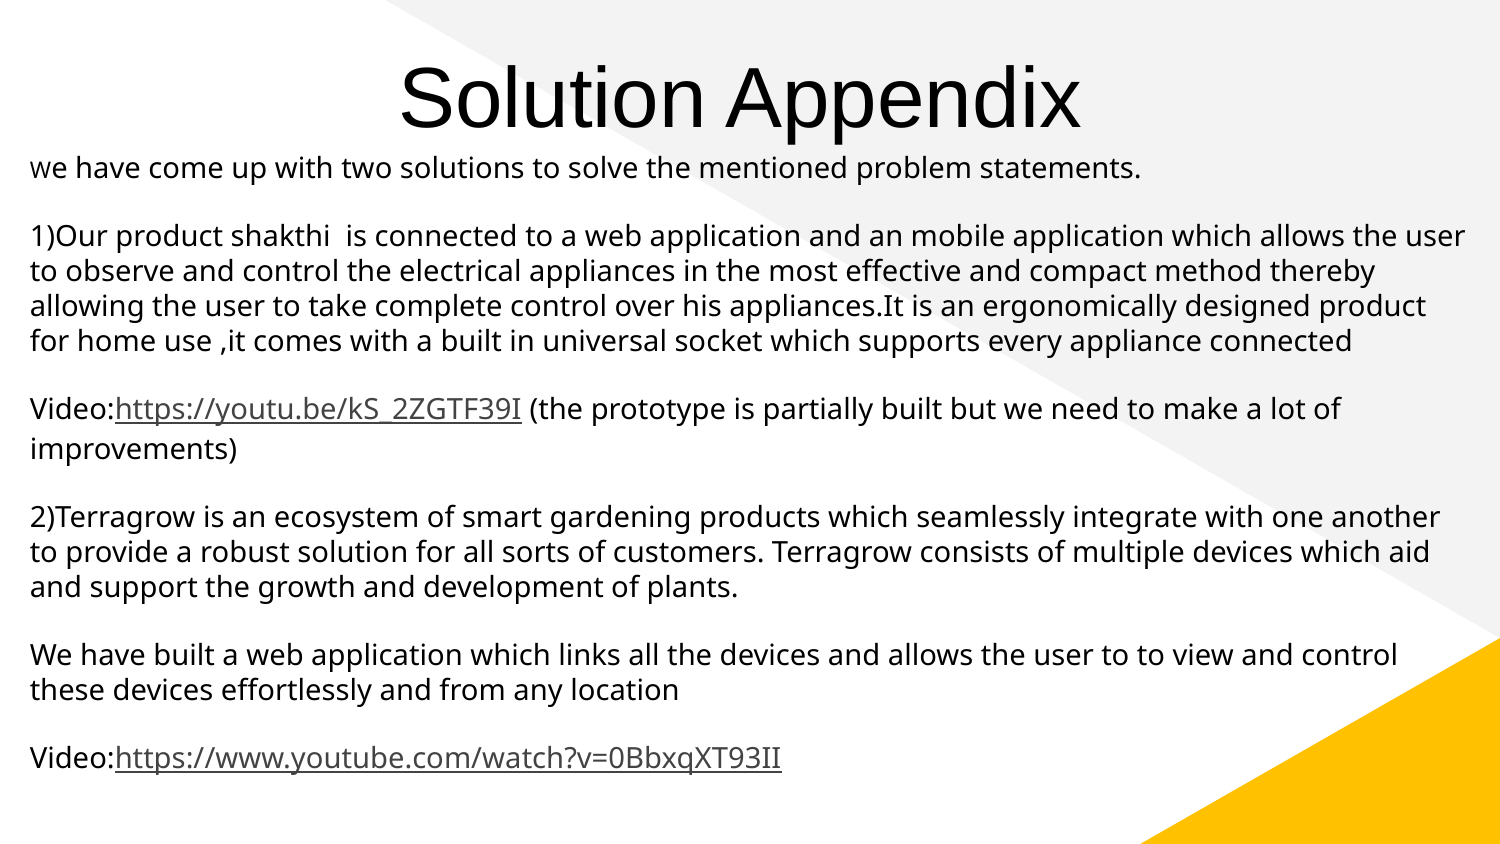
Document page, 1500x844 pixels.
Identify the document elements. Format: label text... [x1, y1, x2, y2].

text_box We have come up with two solutions to solve the mentioned problem statements. 1)Our product shakthi is connected to a web application and an mobile application which allows the user to observe and control the electrical appliances in the most effective and compact method thereby allowing the user to take complete control over his appliances.It is an ergonomically designed product for home use ,it comes with a built in universal socket which supports every appliance connected Video:https://youtu.be/kS_2ZGTF39I (the prototype is partially built but we need to make a lot of improvements) 2)Terragrow is an ecosystem of smart gardening products which seamlessly integrate with one another to provide a robust solution for all sorts of customers. Terragrow consists of multiple devices which aid and support the growth and development of plants. We have built a web application which links all the devices and allows the user to to view and control these devices effortlessly and from any location Video:https://www.youtube.com/watch?v=0BbxqXT93II [14, 133, 1488, 844]
title Solution Appendix [75, 27, 1405, 122]
